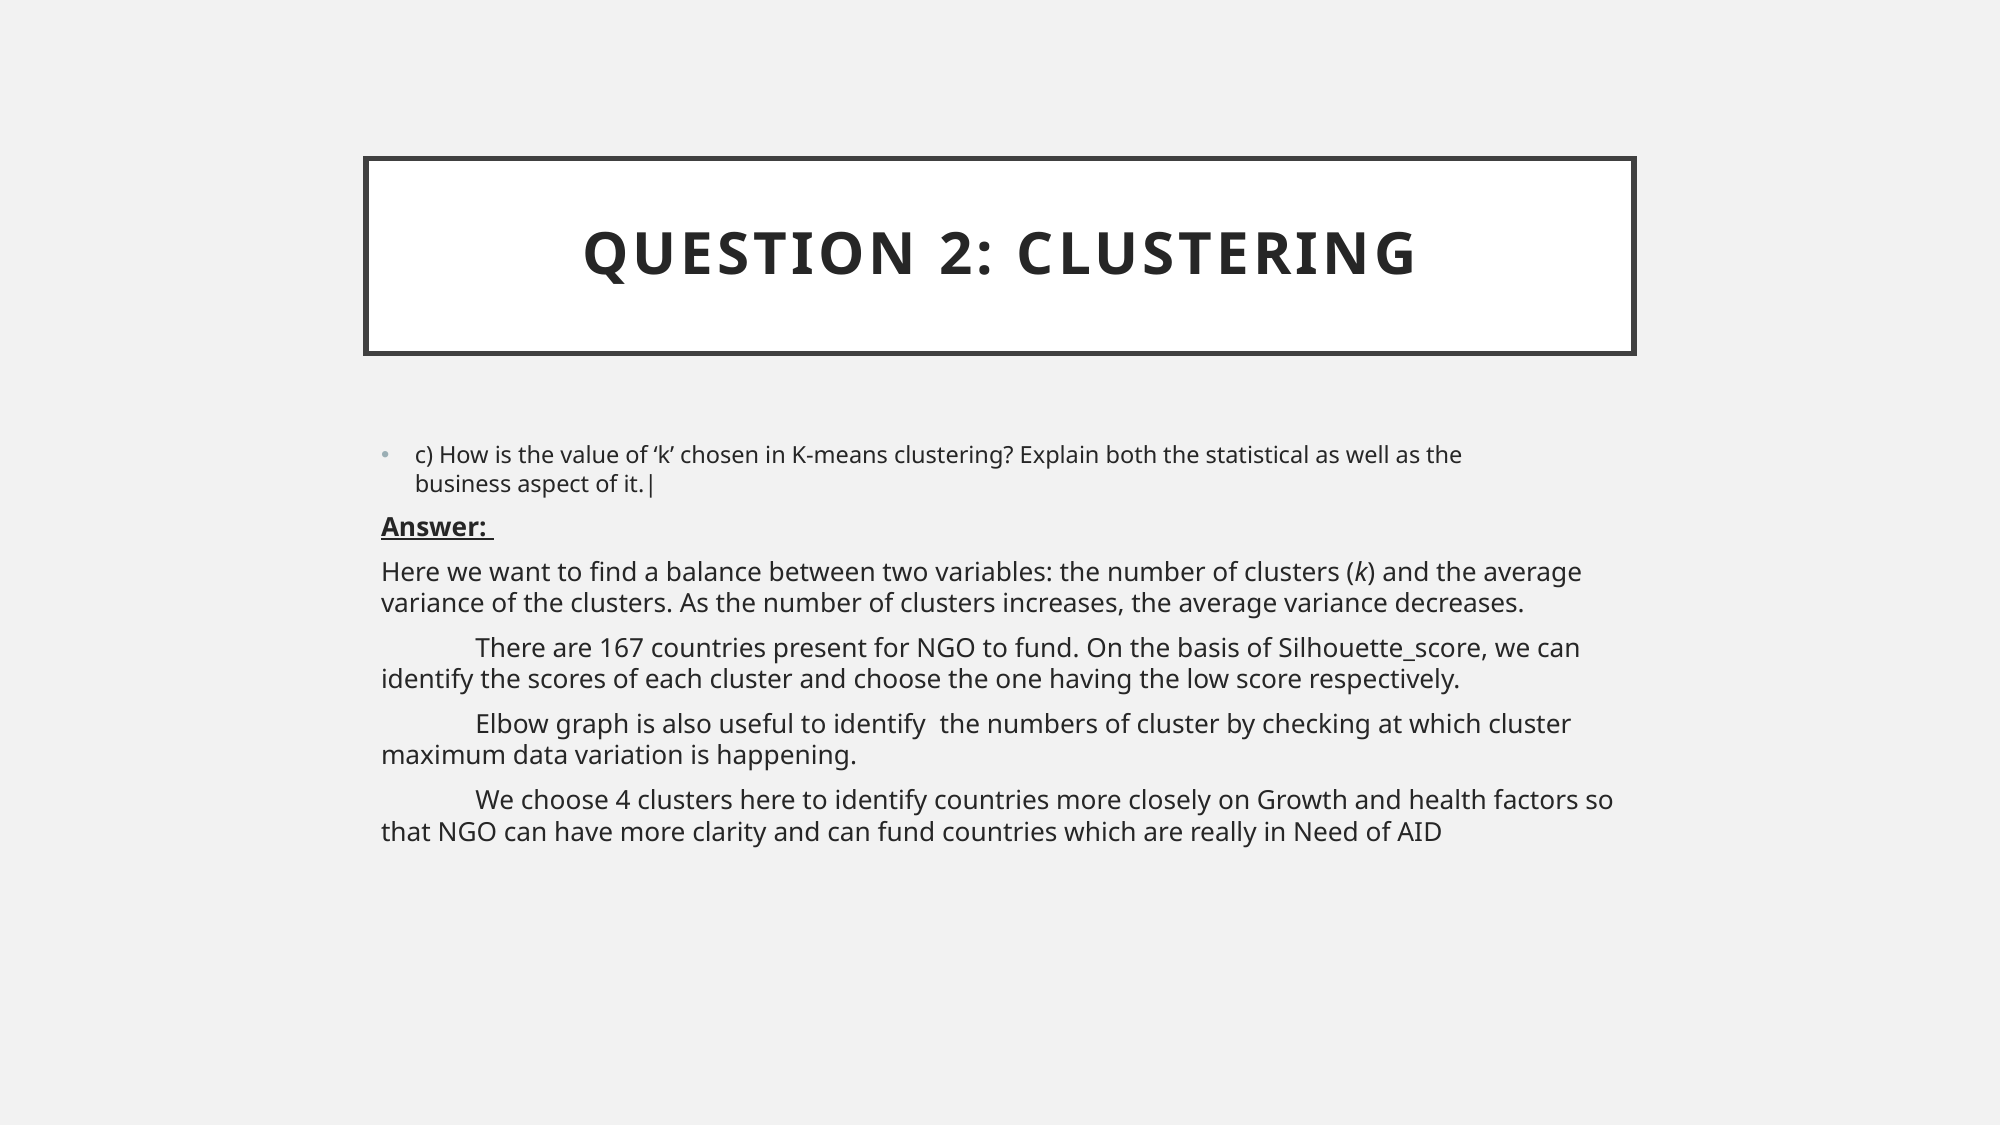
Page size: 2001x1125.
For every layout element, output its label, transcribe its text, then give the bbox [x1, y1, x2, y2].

title Question 2: Clustering [363, 156, 1637, 356]
list c) How is the value of ‘k’ chosen in K-means clustering? Explain both the statistical as well as the business aspect of it.| Answer: Here we want to find a balance between two variables: the number of clusters (k) and the average variance of the clusters. As the number of clusters increases, the average variance decreases. There are 167 countries present for NGO to fund. On the basis of Silhouette_score, we can identify the scores of each cluster and choose the one having the low score respectively. Elbow graph is also useful to identify the numbers of cluster by checking at which cluster maximum data variation is happening. We choose 4 clusters here to identify countries more closely on Growth and health factors so that NGO can have more clarity and can fund countries which are really in Need of AID [366, 432, 1634, 942]
